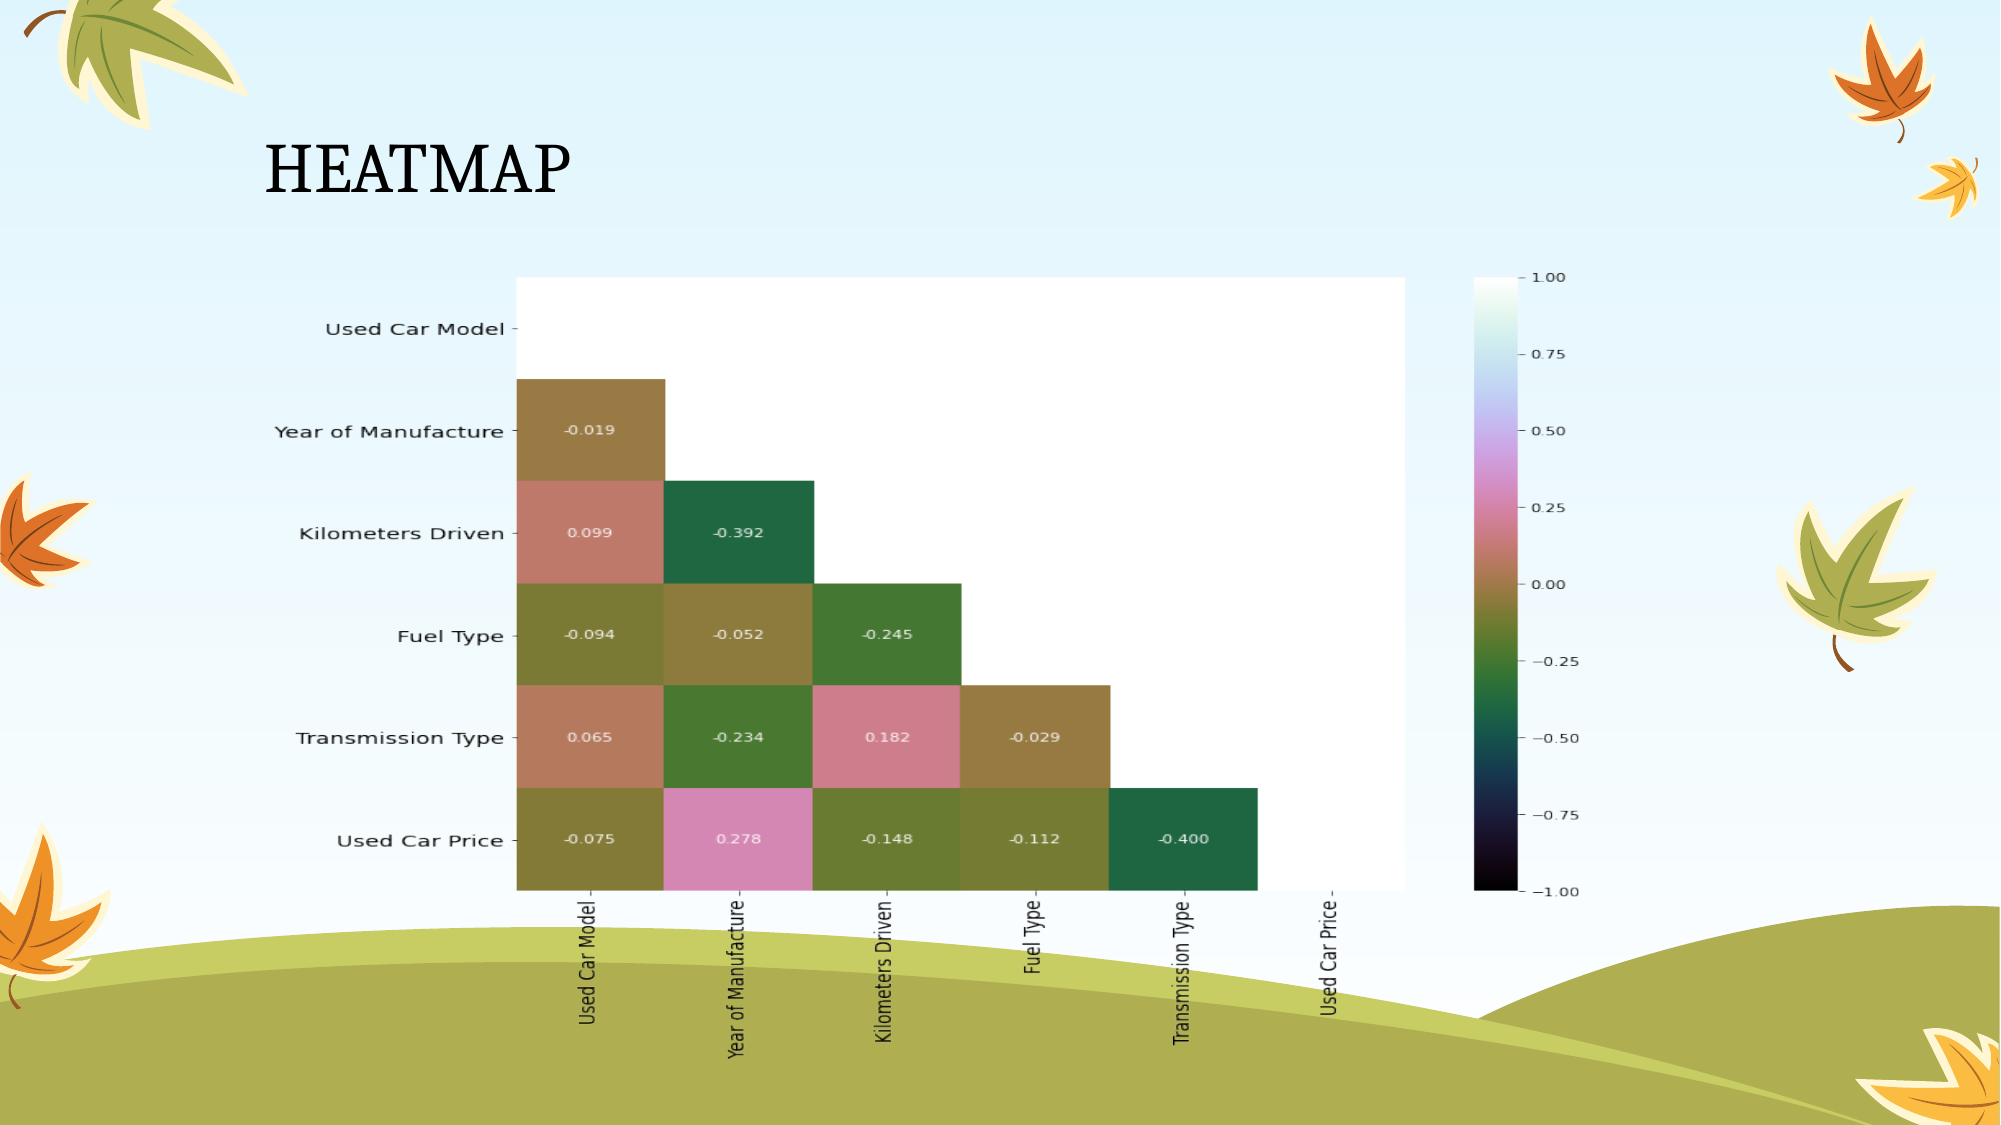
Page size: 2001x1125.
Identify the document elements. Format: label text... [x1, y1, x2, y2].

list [263, 265, 1592, 1066]
title HEATMAP [249, 12, 1749, 216]
